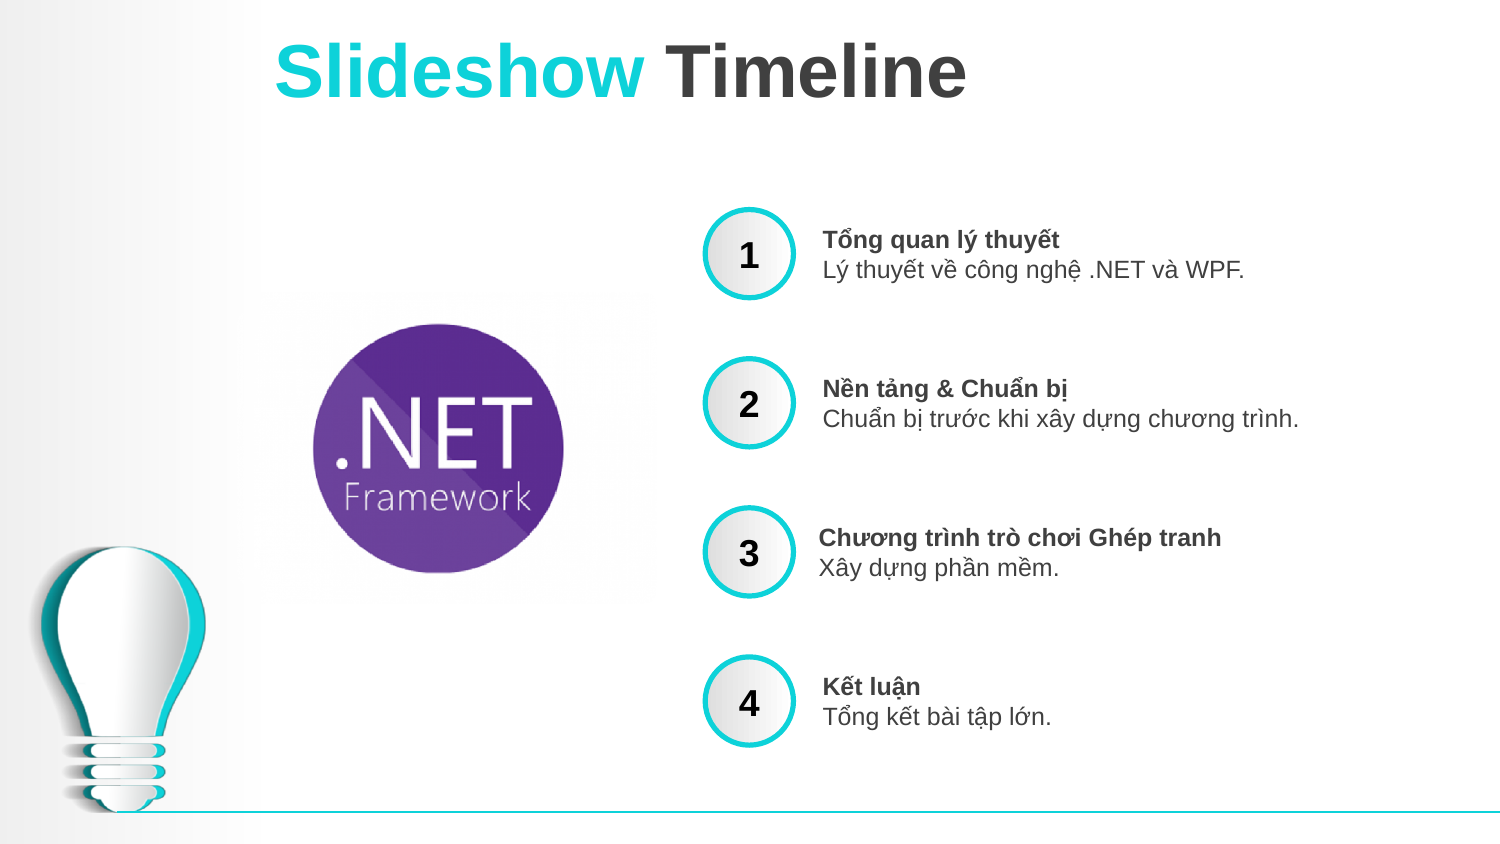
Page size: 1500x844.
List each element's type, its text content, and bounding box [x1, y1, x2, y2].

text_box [704, 358, 794, 448]
text_box Chương trình trò chơi Ghép tranh Xây dựng phần mềm. [804, 513, 1379, 589]
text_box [704, 209, 794, 299]
text_box Kết luận Tổng kết bài tập lớn. [807, 663, 1382, 738]
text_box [704, 656, 794, 746]
picture [218, 291, 658, 605]
title Slideshow Timeline [259, 4, 1500, 132]
text_box Tổng quan lý thuyết Lý thuyết về công nghệ .NET và WPF. [807, 215, 1382, 291]
text_box Nền tảng & Chuẩn bị Chuẩn bị trước khi xây dựng chương trình. [807, 364, 1382, 440]
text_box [704, 507, 794, 597]
picture [27, 546, 206, 813]
